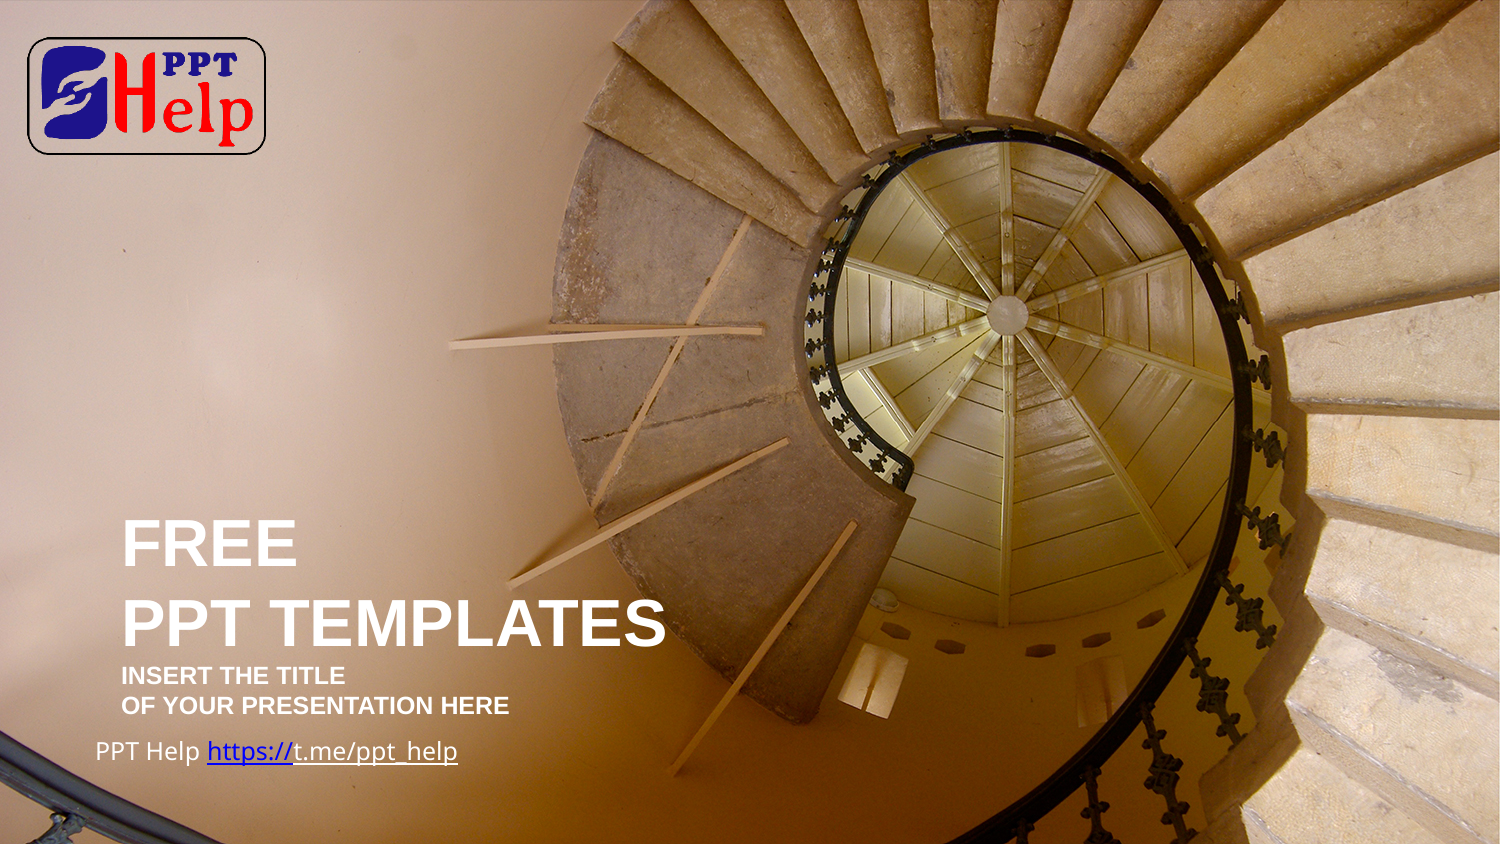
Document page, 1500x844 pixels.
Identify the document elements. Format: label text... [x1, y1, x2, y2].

text_box PPT Help https://t.me/ppt_help [0, 728, 594, 778]
text_box INSERT THE TITLE OF YOUR PRESENTATION HERE [106, 668, 904, 728]
text_box FREE PPT TEMPLATES [106, 492, 904, 668]
picture [0, 0, 1500, 844]
